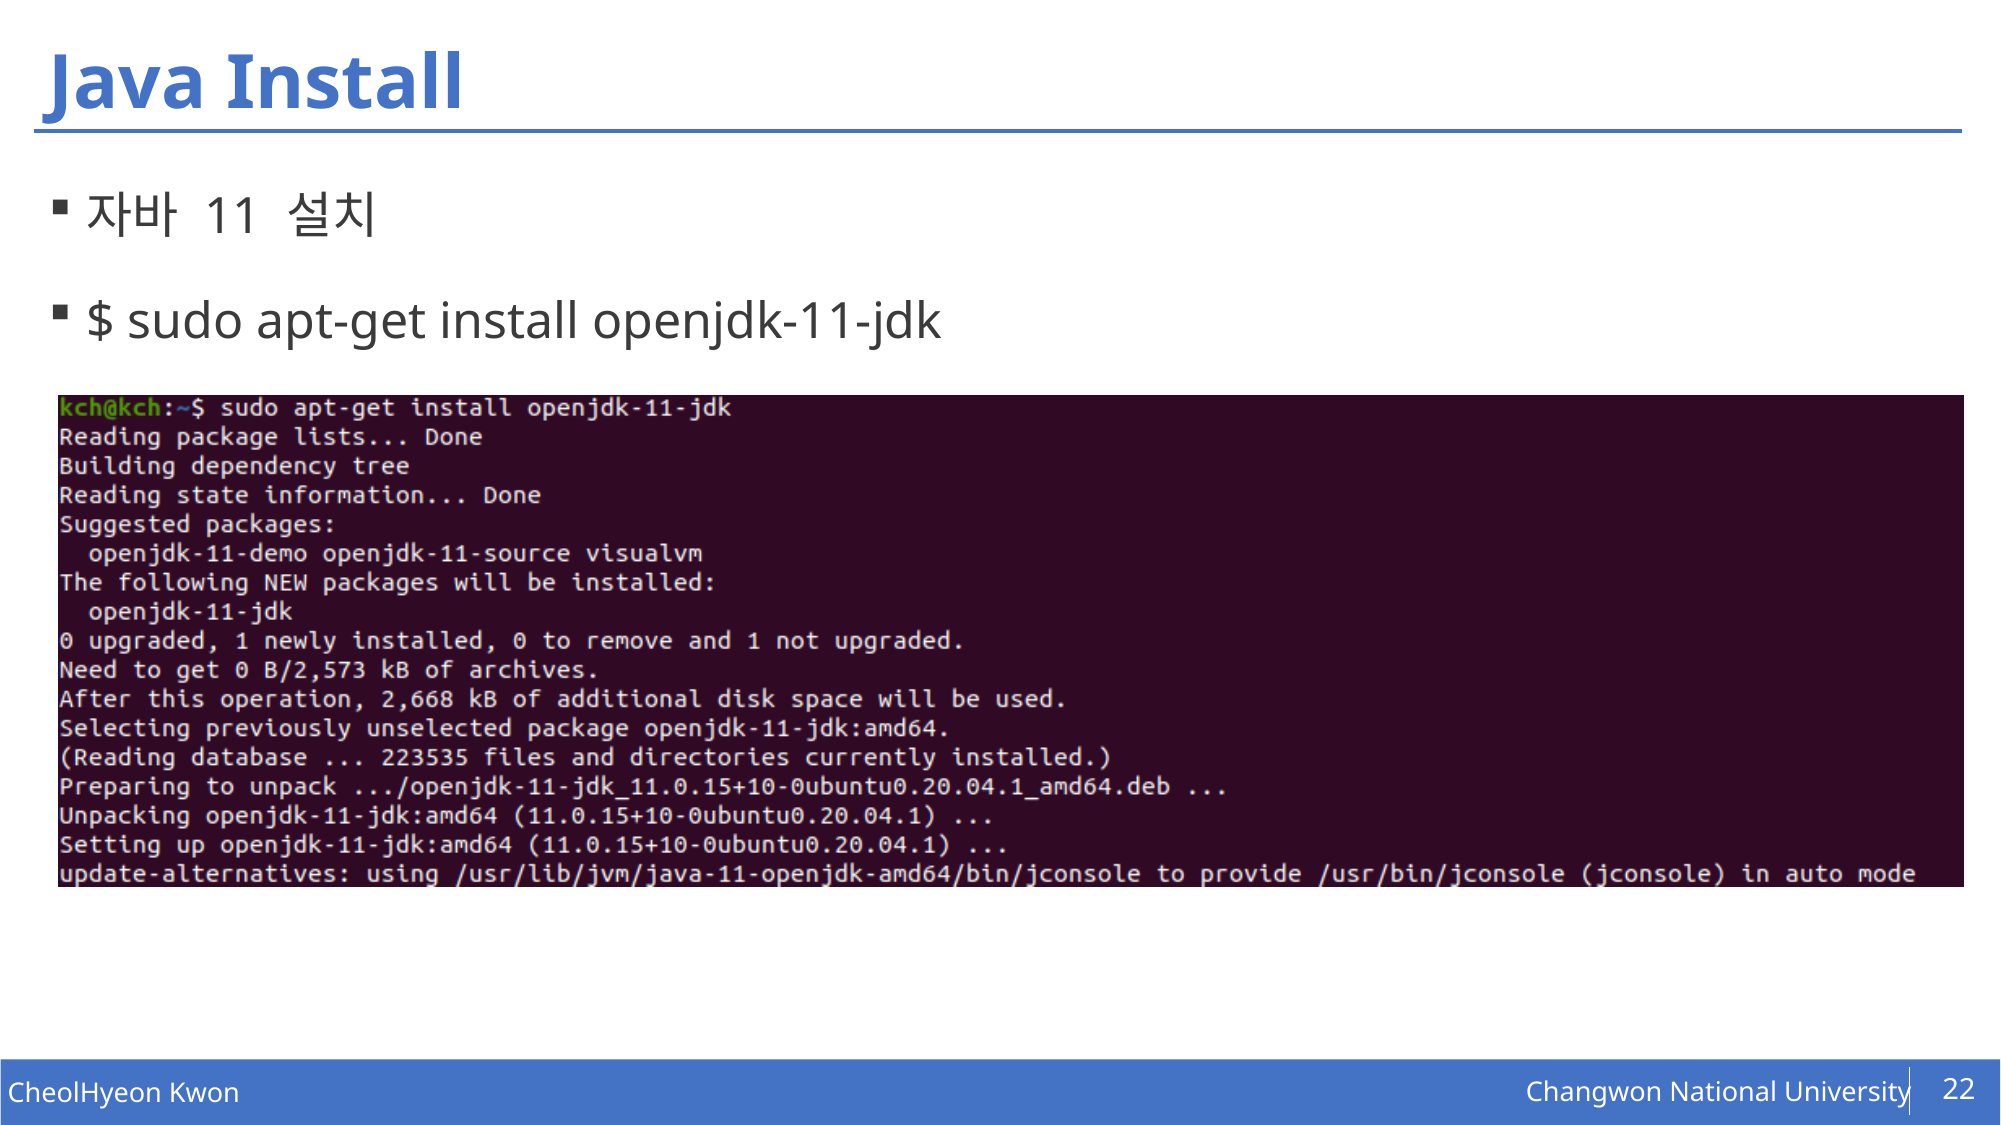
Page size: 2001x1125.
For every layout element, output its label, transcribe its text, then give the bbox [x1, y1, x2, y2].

title ​Java Install [33, 27, 1963, 143]
picture [58, 395, 1964, 887]
slide_number 22 [1922, 1060, 1996, 1121]
list 자바 11 설치 $ sudo apt-get install openjdk-11-jdk [33, 152, 1963, 997]
